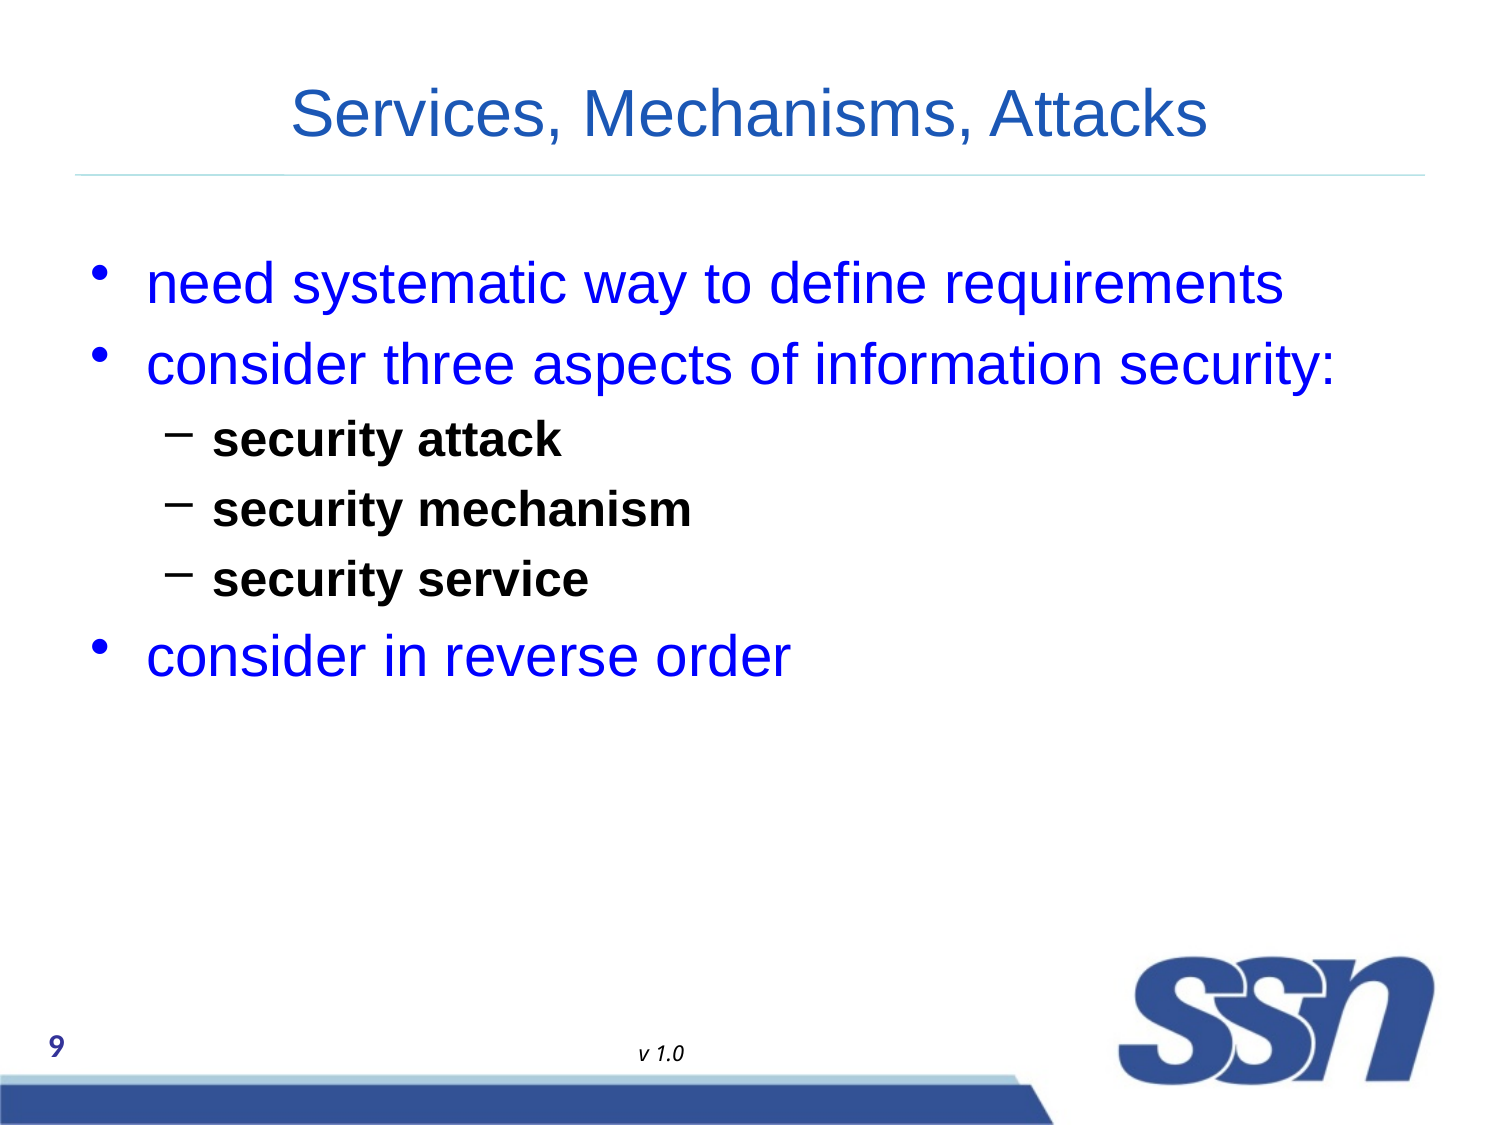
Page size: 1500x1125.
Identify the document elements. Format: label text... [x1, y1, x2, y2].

list need systematic way to define requirements consider three aspects of information security: security attack security mechanism security service consider in reverse order [75, 237, 1425, 1005]
picture [0, 913, 1500, 1125]
title Services, Mechanisms, Attacks [75, 45, 1425, 175]
